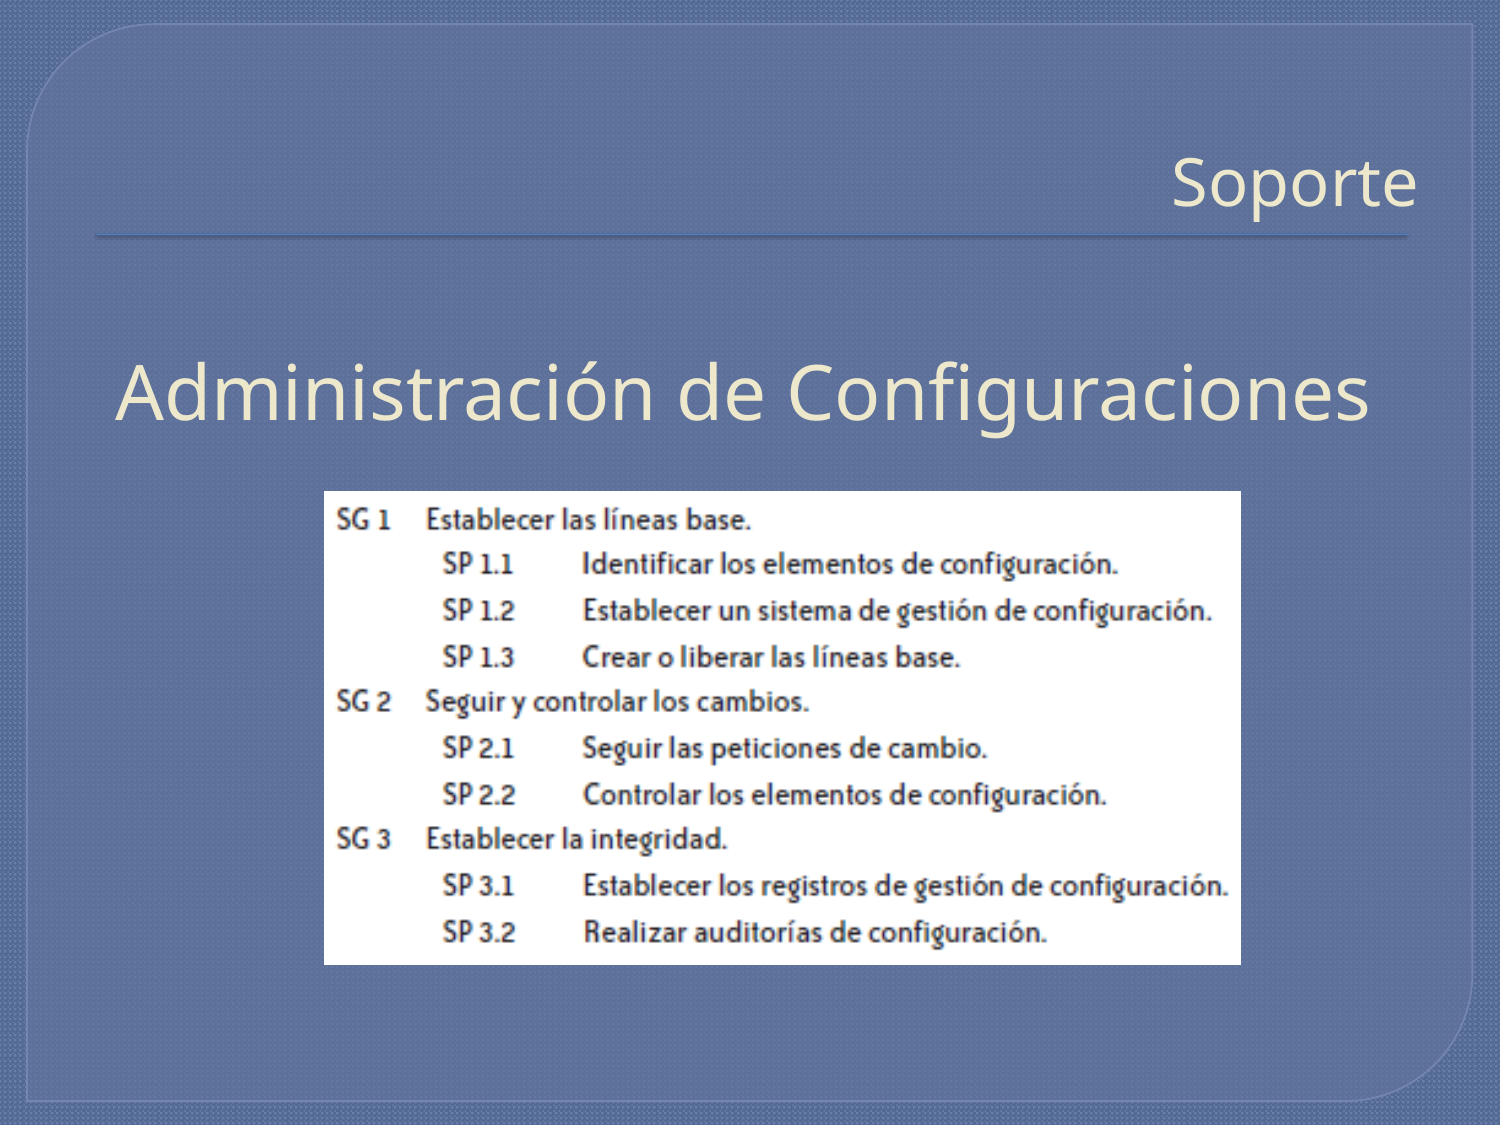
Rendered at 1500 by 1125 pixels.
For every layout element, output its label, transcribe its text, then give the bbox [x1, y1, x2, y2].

title Administración de Configuraciones [64, 255, 1415, 443]
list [324, 491, 1241, 965]
text_box Soporte [84, 125, 1435, 228]
